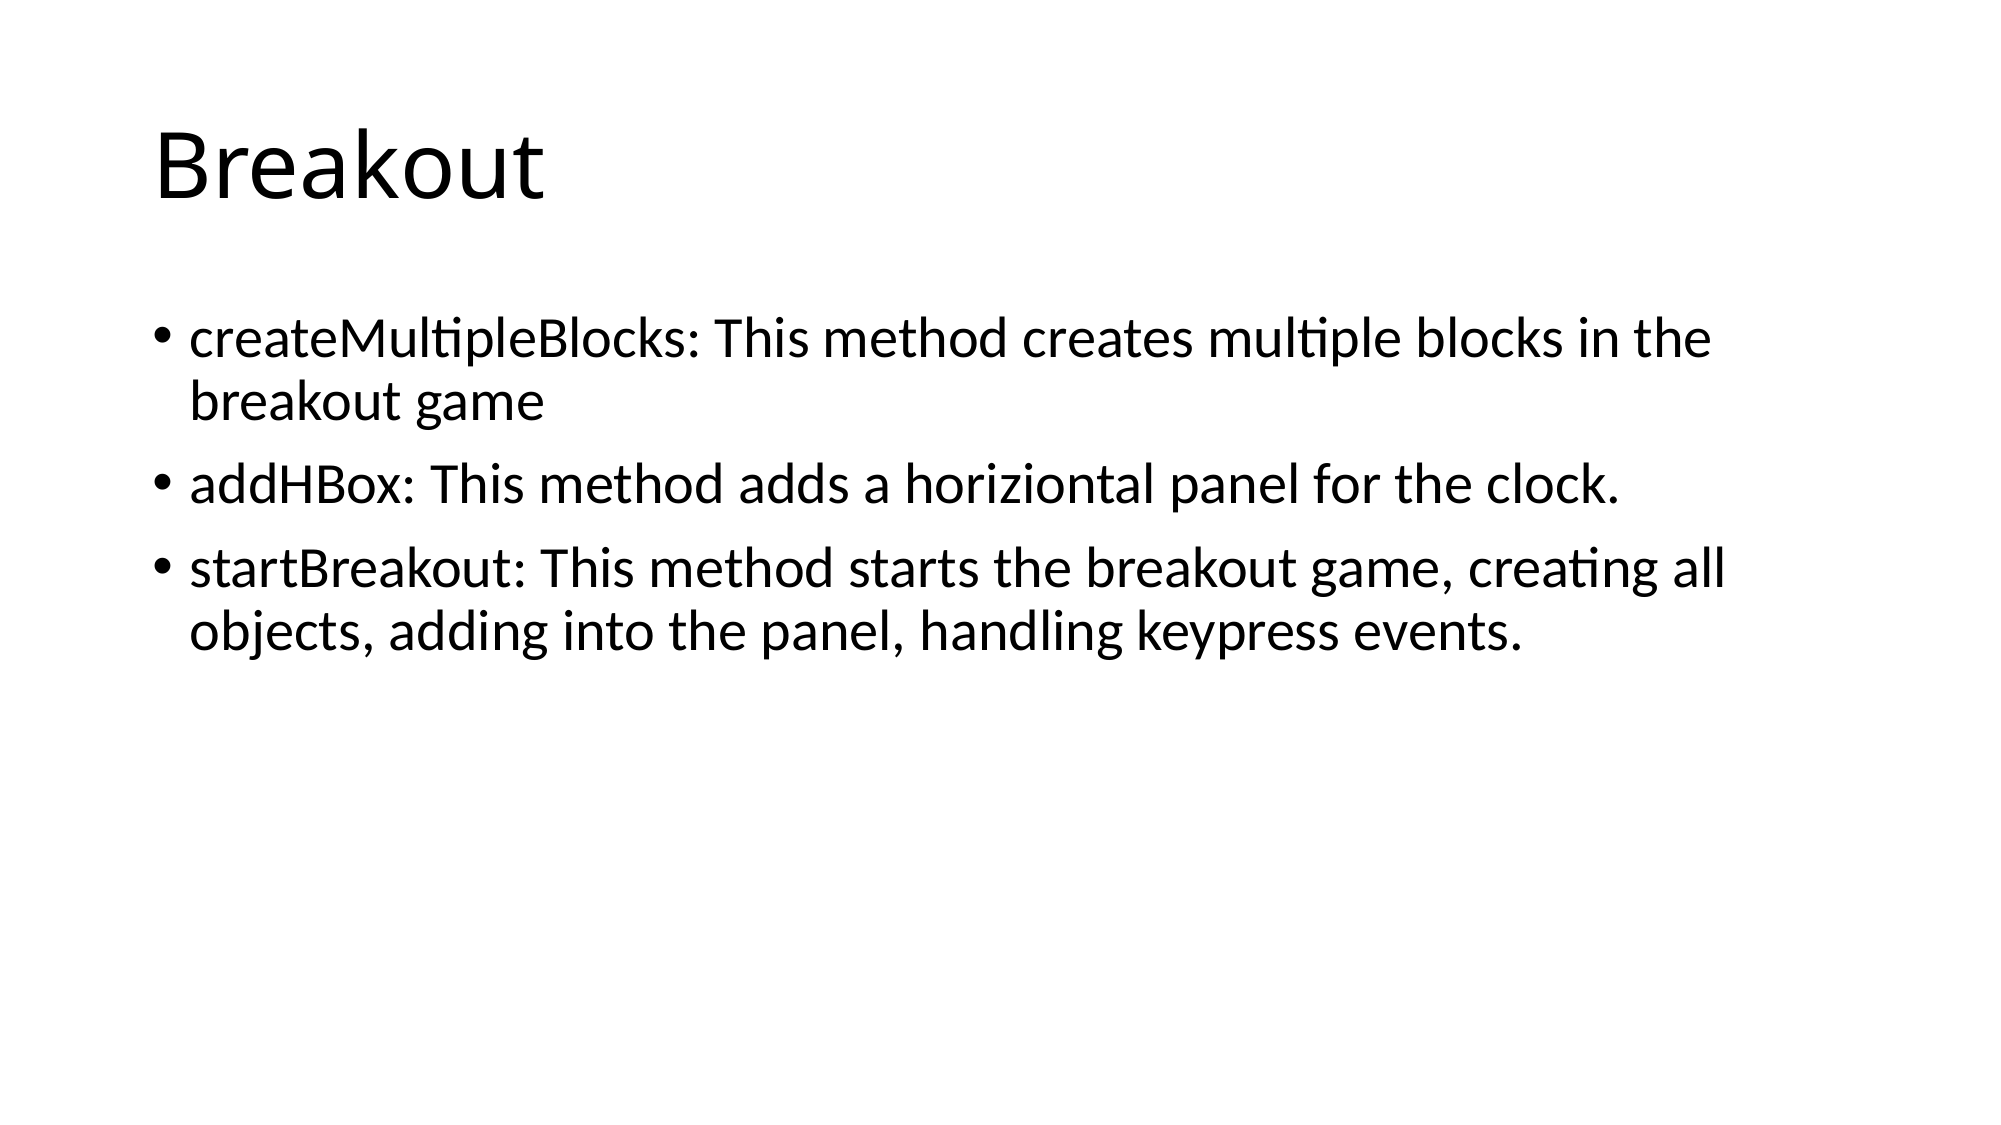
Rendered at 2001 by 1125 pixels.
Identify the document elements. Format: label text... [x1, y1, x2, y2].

list createMultipleBlocks: This method creates multiple blocks in the breakout game addHBox: This method adds a horiziontal panel for the clock. startBreakout: This method starts the breakout game, creating all objects, adding into the panel, handling keypress events. [137, 299, 1863, 1014]
title Breakout [137, 59, 1863, 278]
